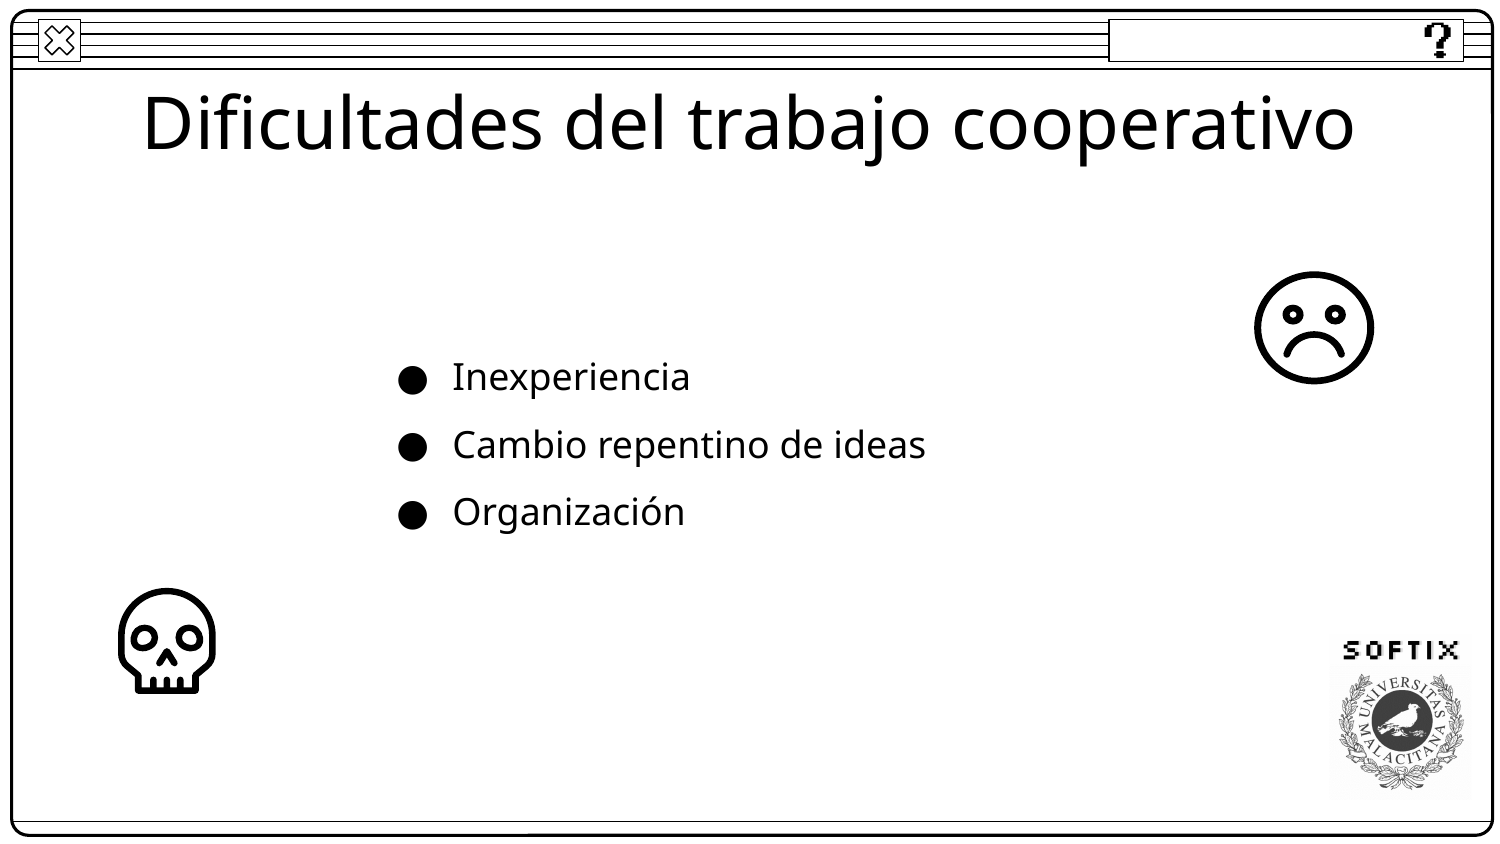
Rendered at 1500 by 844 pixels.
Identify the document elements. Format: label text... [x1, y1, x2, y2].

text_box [117, 587, 216, 694]
title Dificultades del trabajo cooperativo [118, 72, 1382, 167]
text_box Inexperiencia Cambio repentino de ideas Organización [362, 315, 1138, 549]
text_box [1253, 271, 1375, 385]
picture [1328, 634, 1472, 800]
